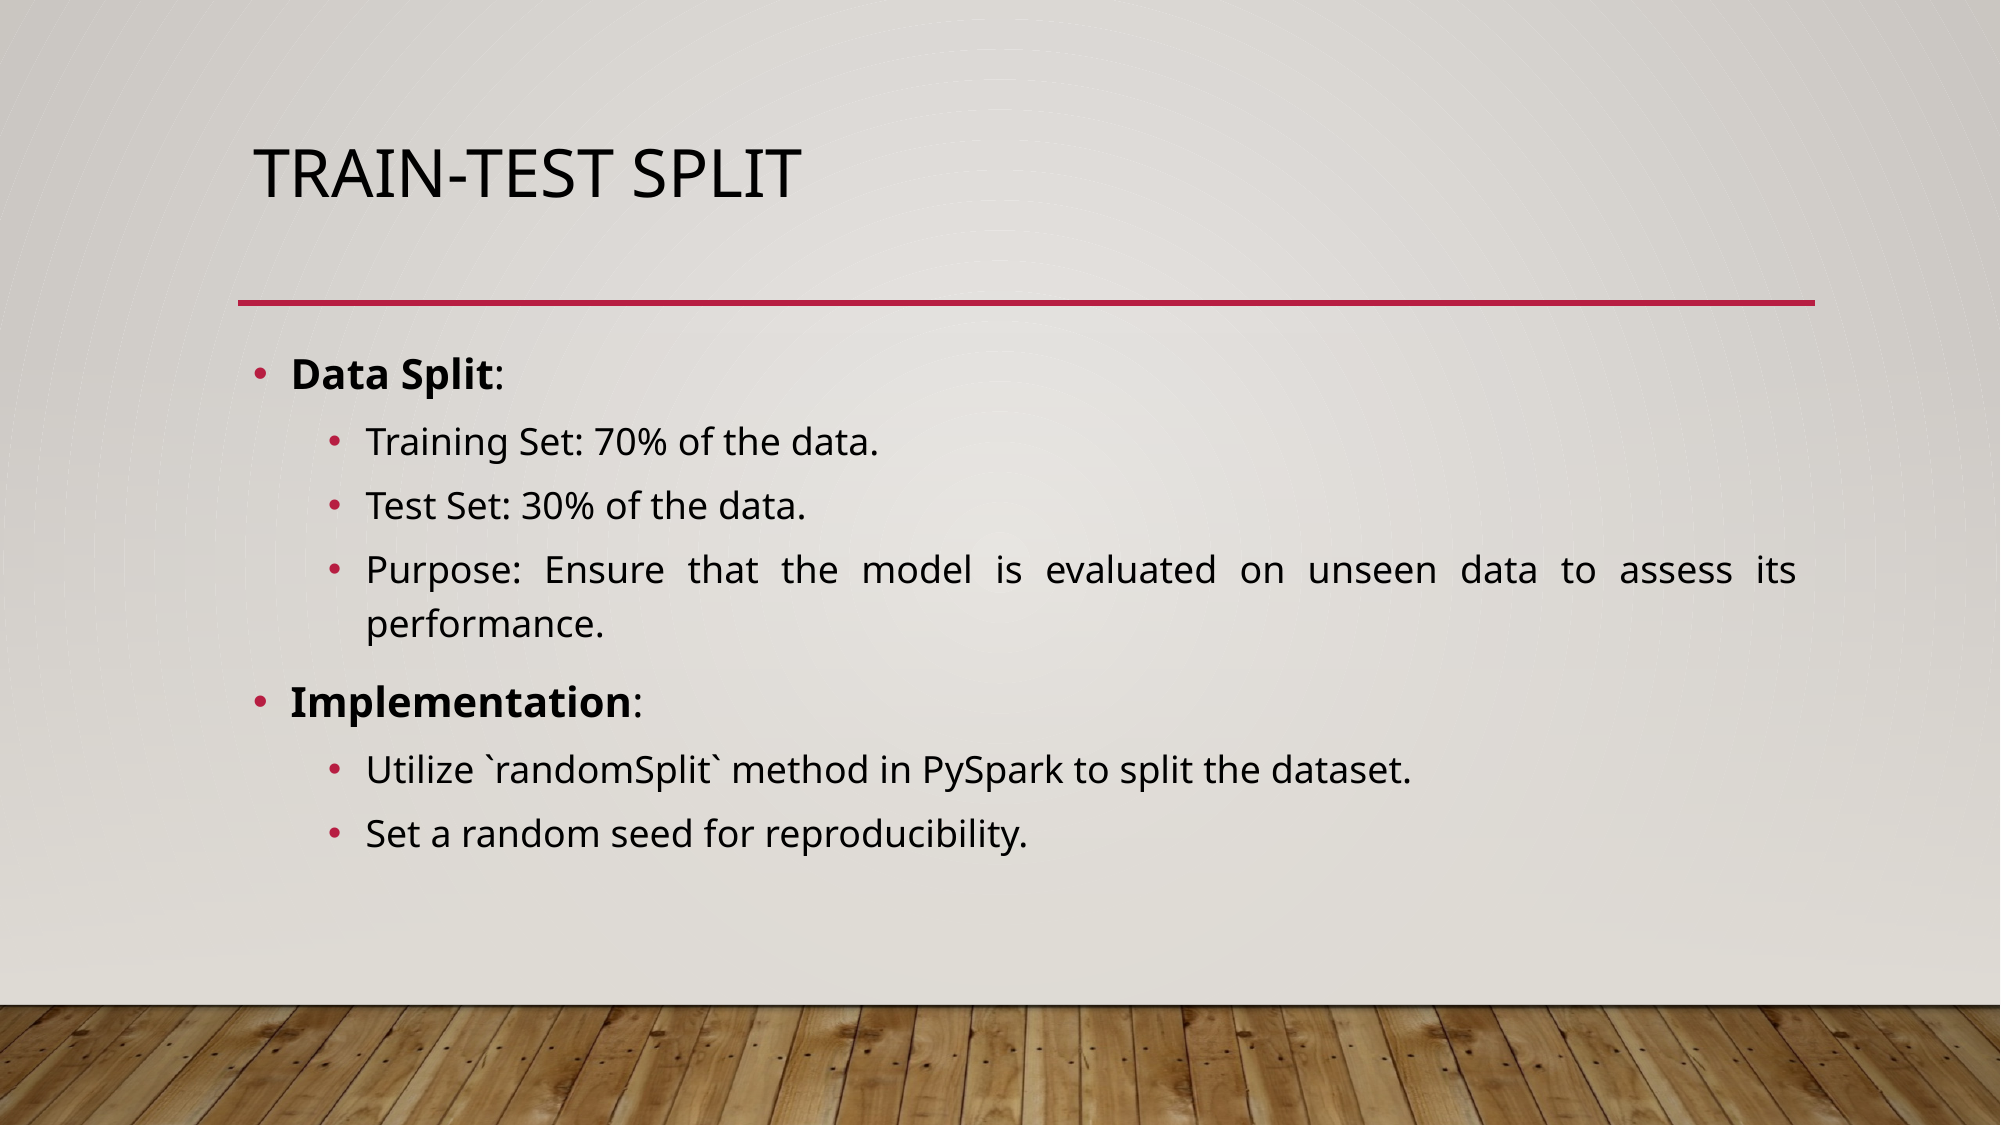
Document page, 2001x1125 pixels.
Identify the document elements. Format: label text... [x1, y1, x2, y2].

picture [0, 1005, 2000, 1125]
title Train-TEST SPLIT [238, 131, 1814, 305]
list Data Split: Training Set: 70% of the data. Test Set: 30% of the data. Purpose: Ensure that the model is evaluated on unseen data to assess its performance. Implementation: Utilize `randomSplit` method in PySpark to split the dataset. Set a random seed for reproducibility. [238, 330, 1814, 1035]
